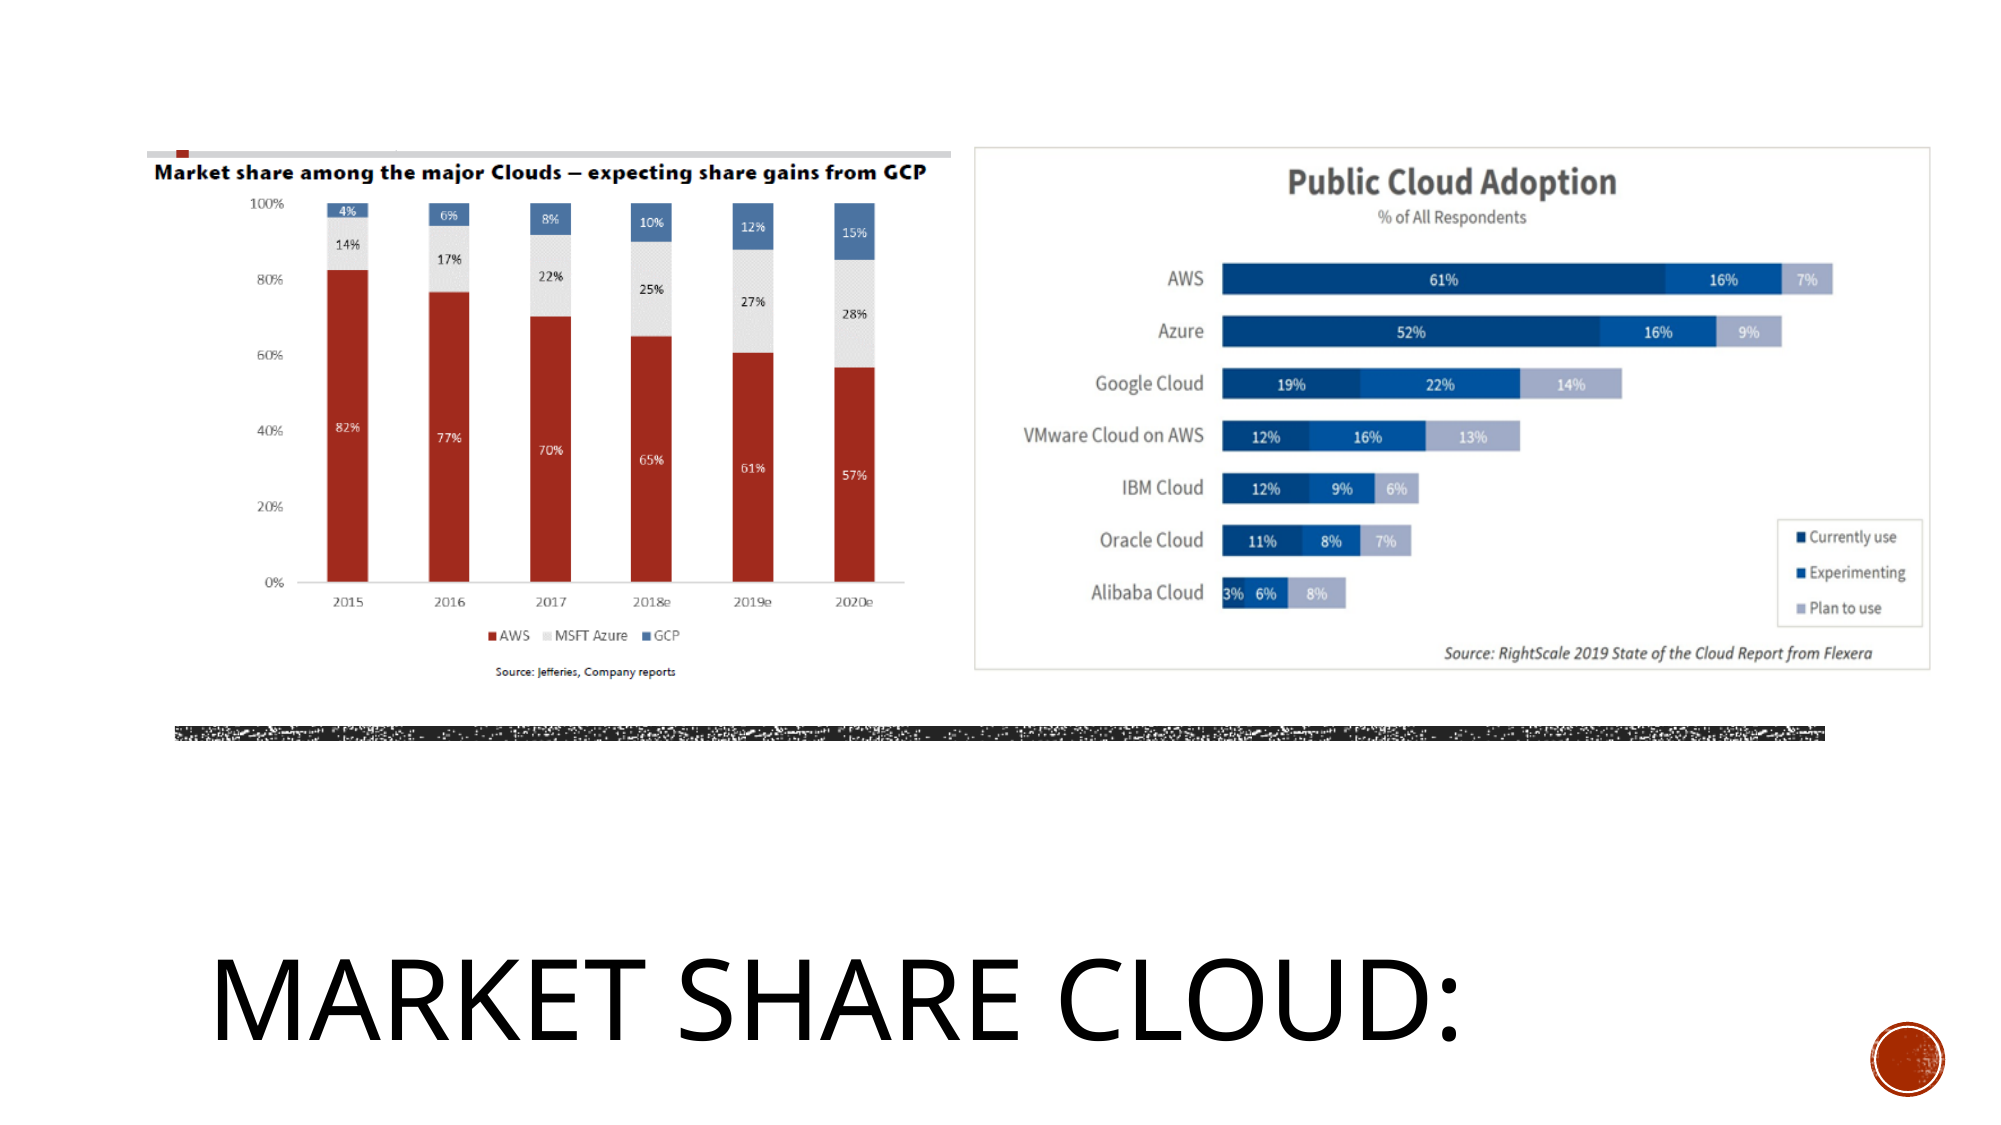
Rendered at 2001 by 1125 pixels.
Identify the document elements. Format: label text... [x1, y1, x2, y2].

text_box [174, 726, 1826, 741]
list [953, 123, 1945, 684]
picture [147, 150, 951, 686]
title Market Share Cloud: [192, 872, 1843, 1125]
